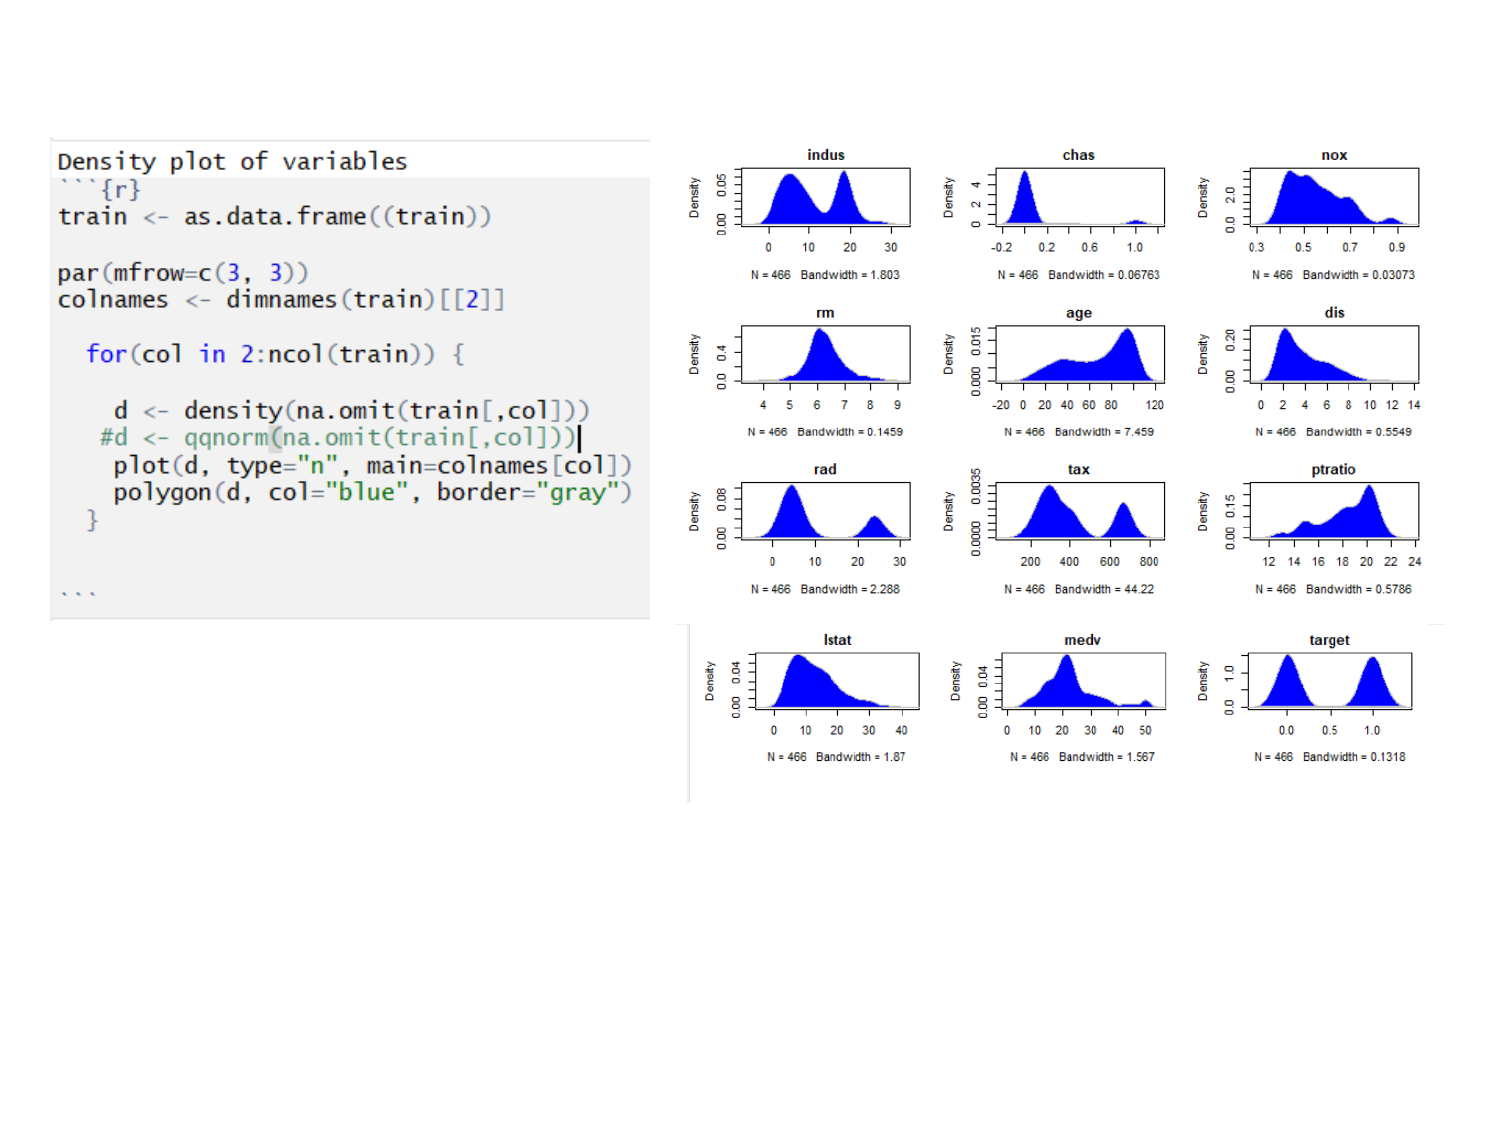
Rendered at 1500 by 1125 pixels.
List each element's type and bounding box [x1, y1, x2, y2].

picture [674, 137, 1445, 803]
list [49, 137, 651, 621]
